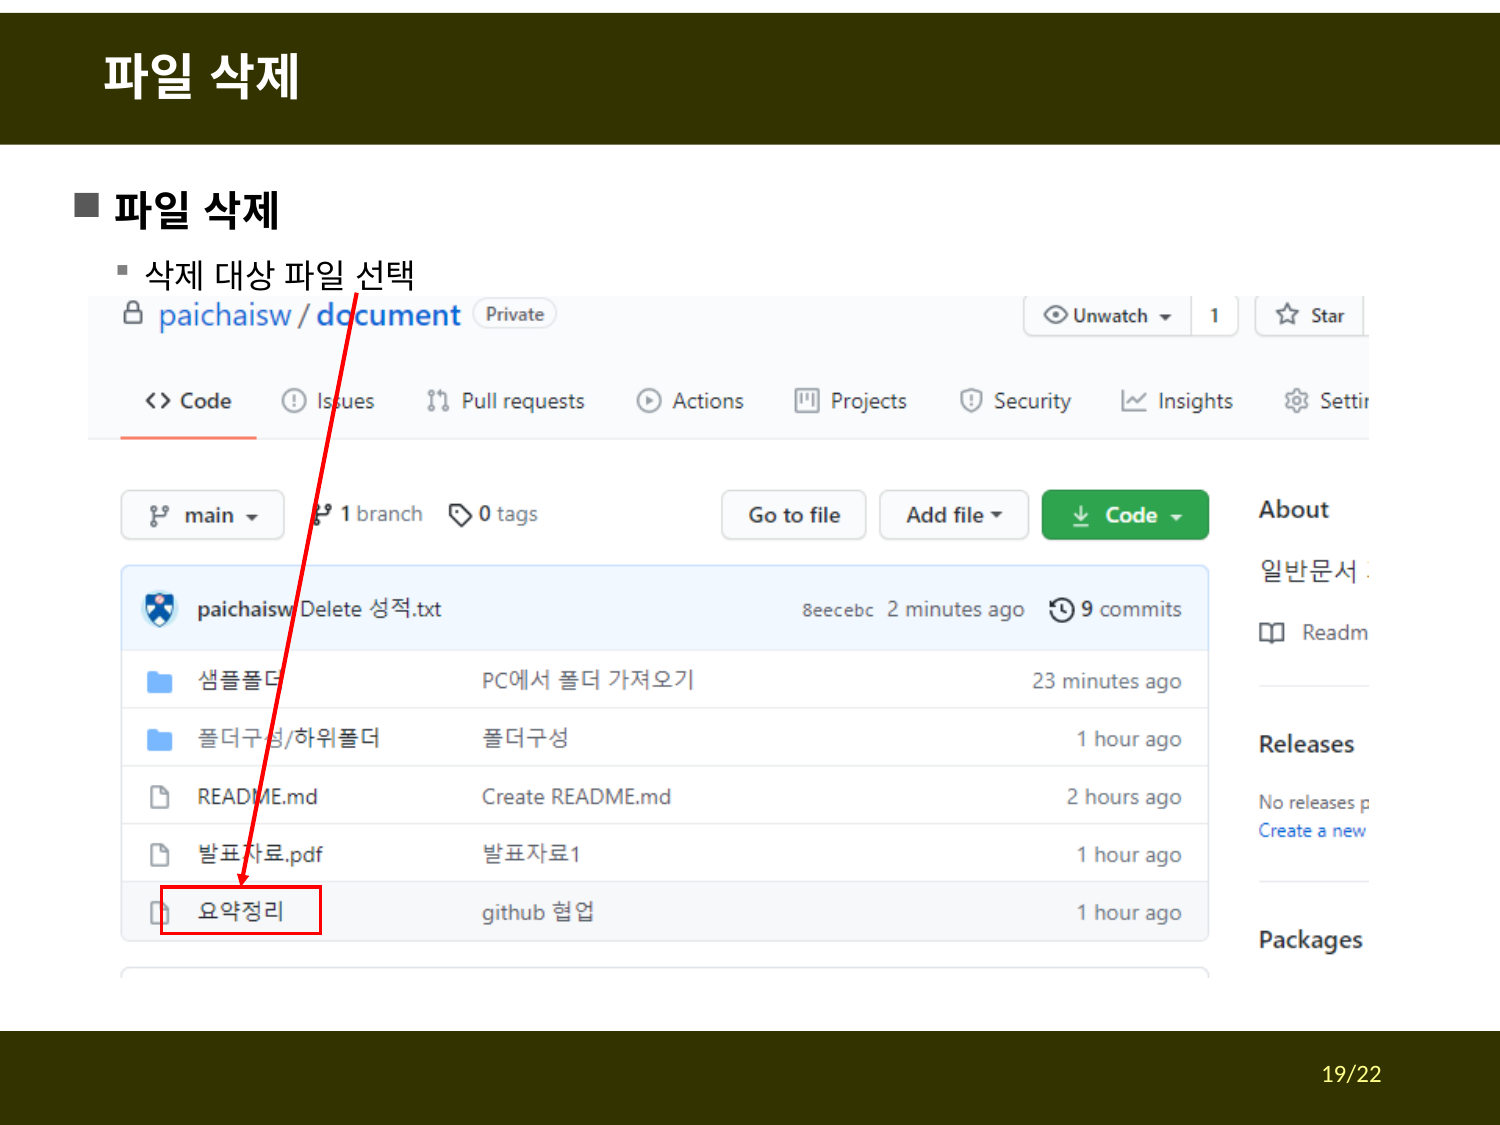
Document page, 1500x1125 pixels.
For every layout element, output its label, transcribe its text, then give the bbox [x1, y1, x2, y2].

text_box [240, 292, 357, 887]
text_box 파일 삭제 삭제 대상 파일 선택 [56, 152, 1474, 250]
slide_number 19/22 [1059, 1042, 1397, 1103]
picture [88, 296, 1369, 978]
title 파일 삭제 [88, 31, 1441, 126]
